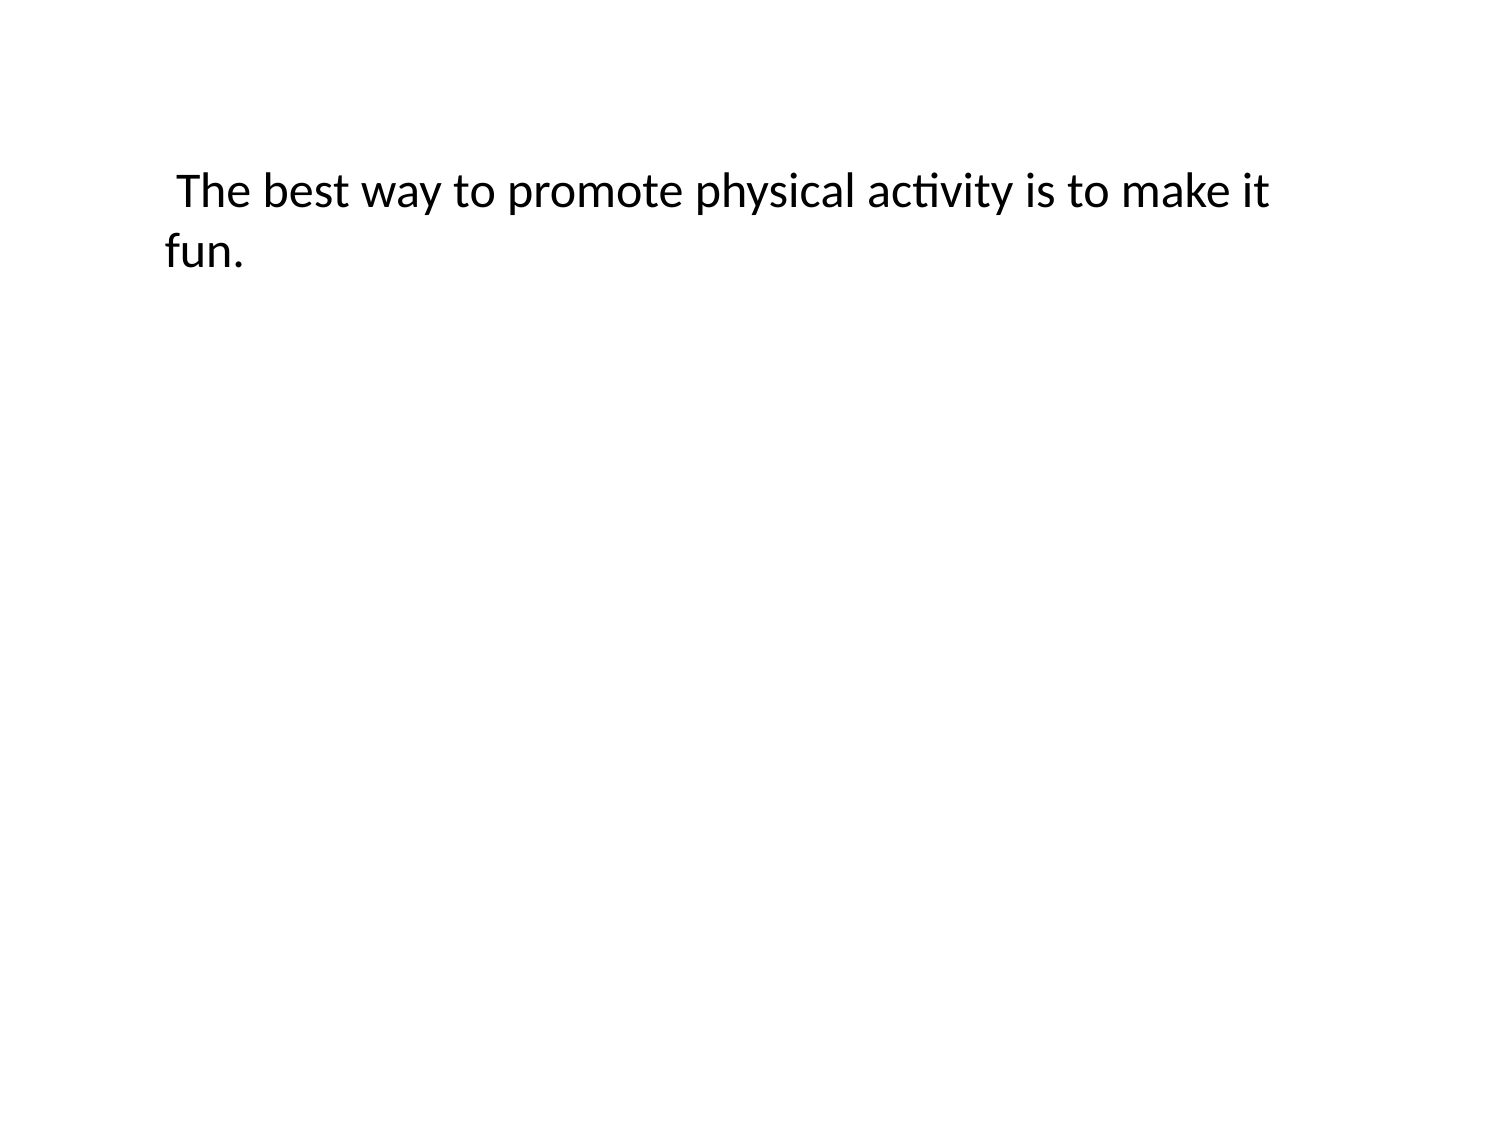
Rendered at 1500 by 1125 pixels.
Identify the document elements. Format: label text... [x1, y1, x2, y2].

text_box The best way to promote physical activity is to make it fun. [149, 149, 1350, 285]
